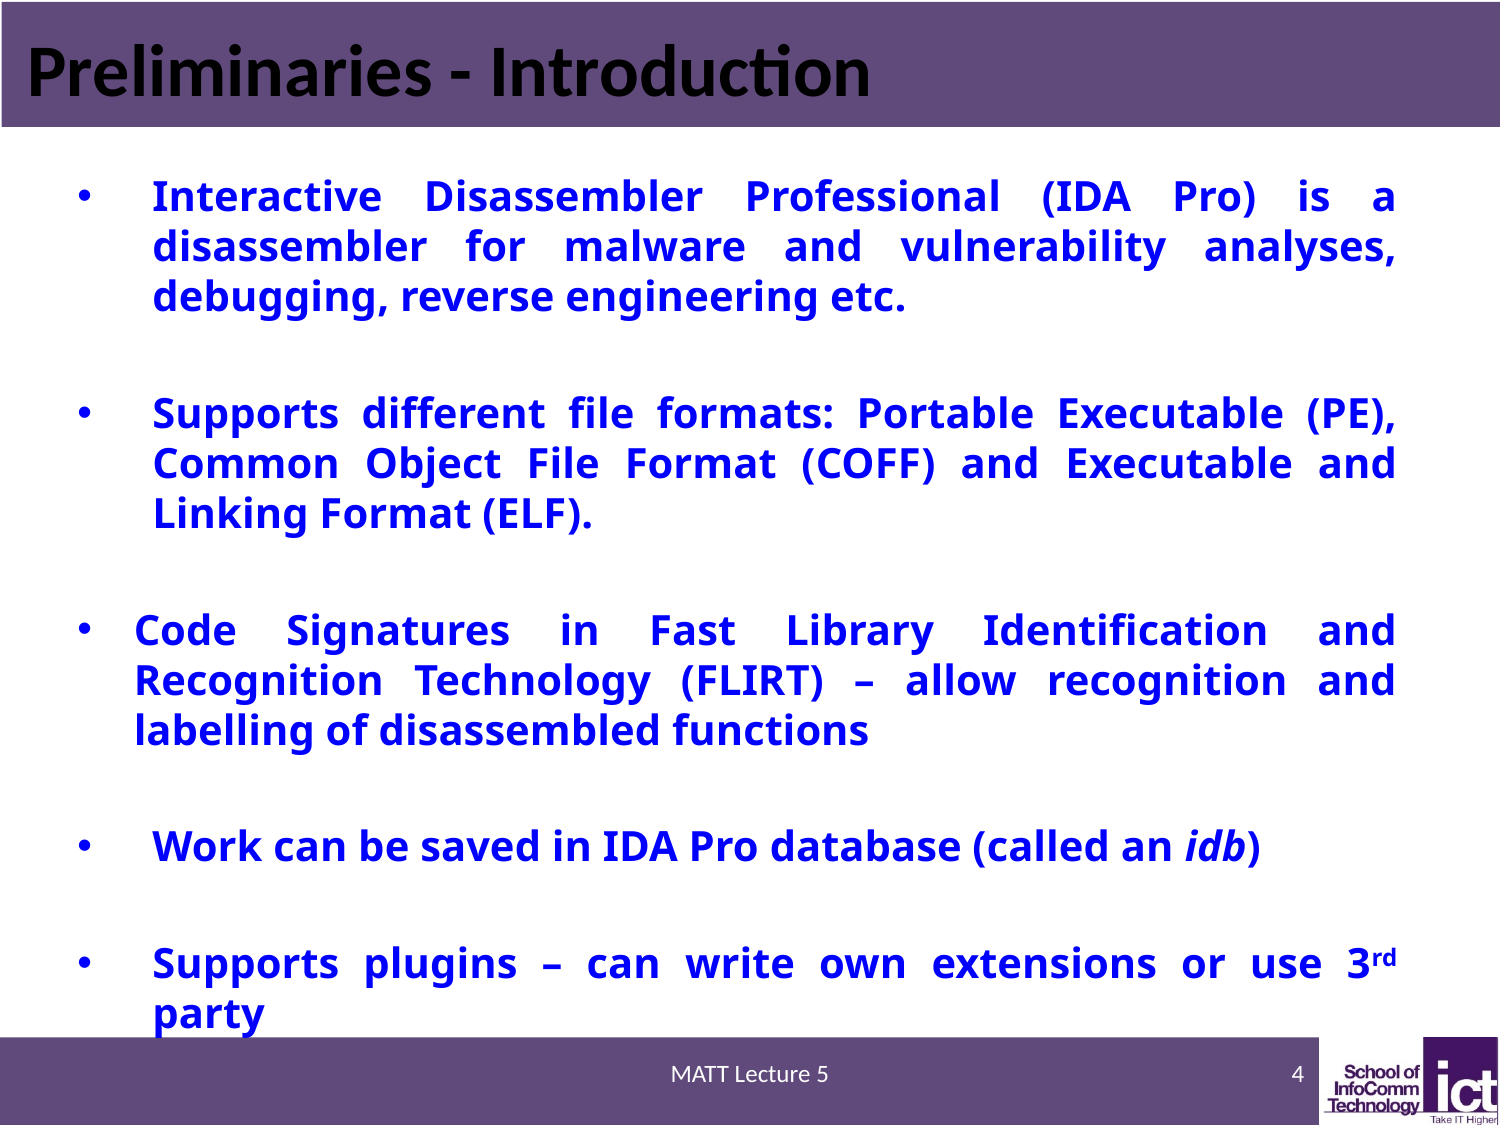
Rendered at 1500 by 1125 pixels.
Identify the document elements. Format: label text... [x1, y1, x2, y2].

slide_number 4 [1037, 1042, 1320, 1103]
picture [1319, 1037, 1497, 1125]
footer MATT Lecture 5 [512, 1042, 988, 1103]
list Interactive Disassembler Professional (IDA Pro) is a disassembler for malware and vulnerability analyses, debugging, reverse engineering etc. Supports different file formats: Portable Executable (PE), Common Object File Format (COFF) and Executable and Linking Format (ELF). Code Signatures in Fast Library Identification and Recognition Technology (FLIRT) – allow recognition and labelling of disassembled functions Work can be saved in IDA Pro database (called an idb) Supports plugins – can write own extensions or use 3rd party [62, 162, 1413, 1000]
title Preliminaries - Introduction [12, 13, 1363, 119]
